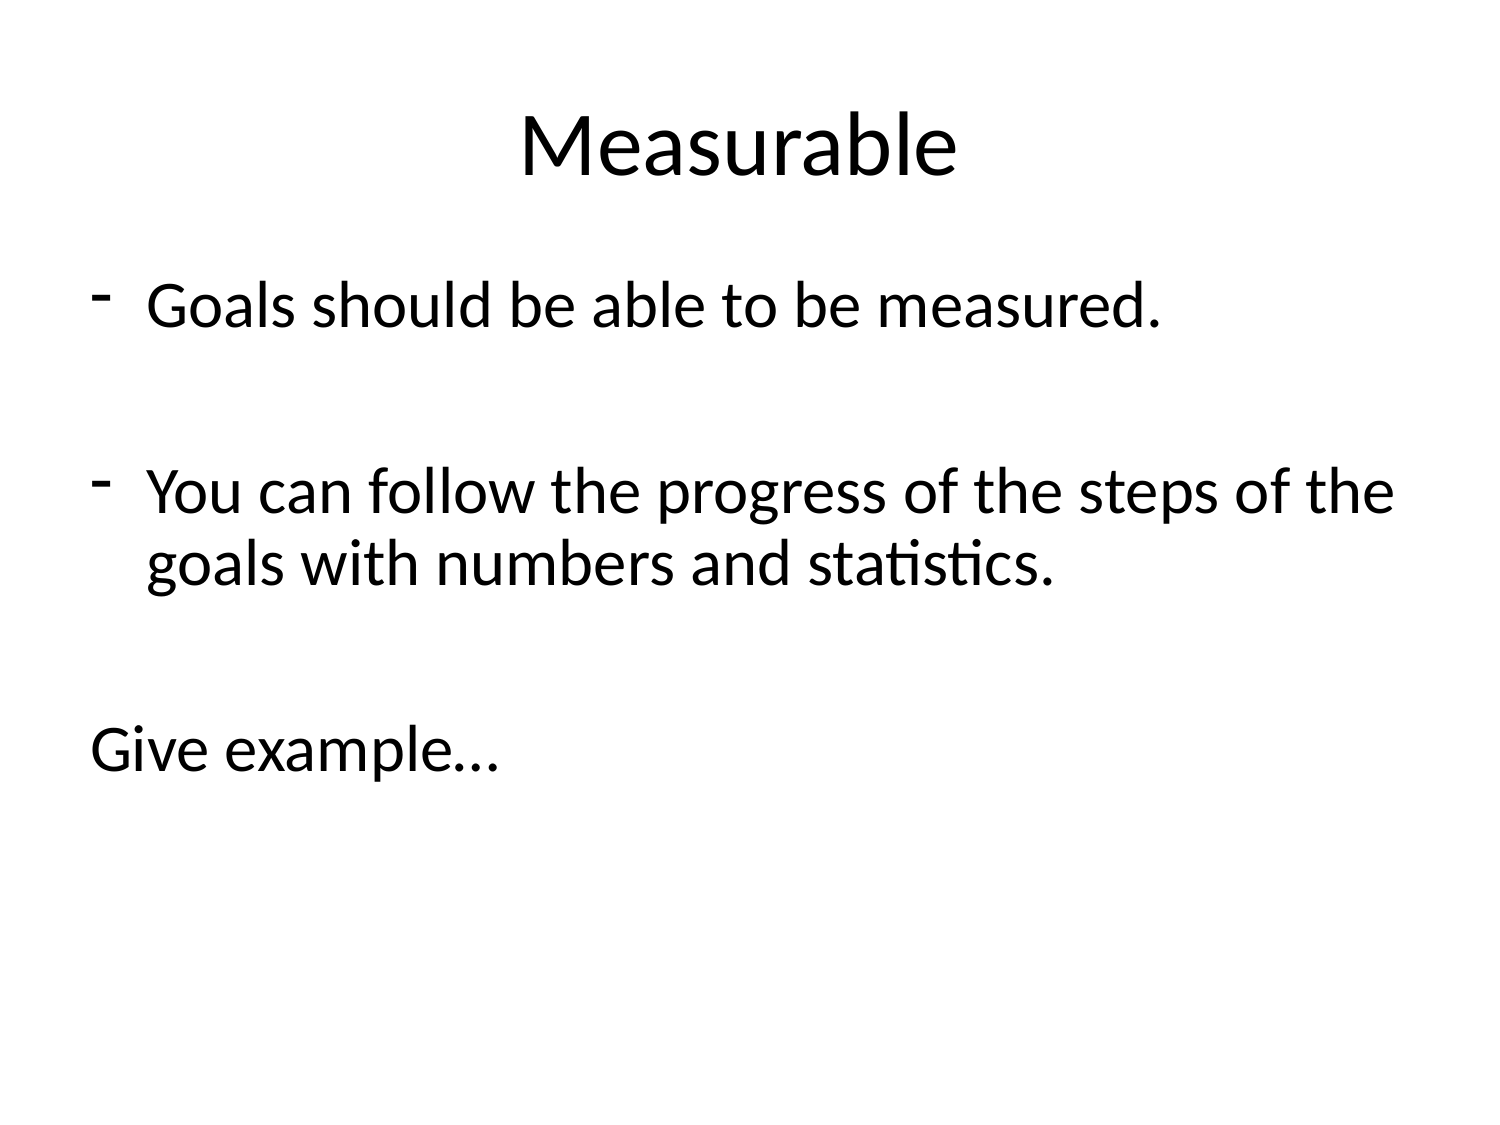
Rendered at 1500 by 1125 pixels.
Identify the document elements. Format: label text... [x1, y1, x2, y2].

list Goals should be able to be measured. You can follow the progress of the steps of the goals with numbers and statistics. Give example… [75, 262, 1425, 1005]
title Measurable [75, 45, 1425, 233]
